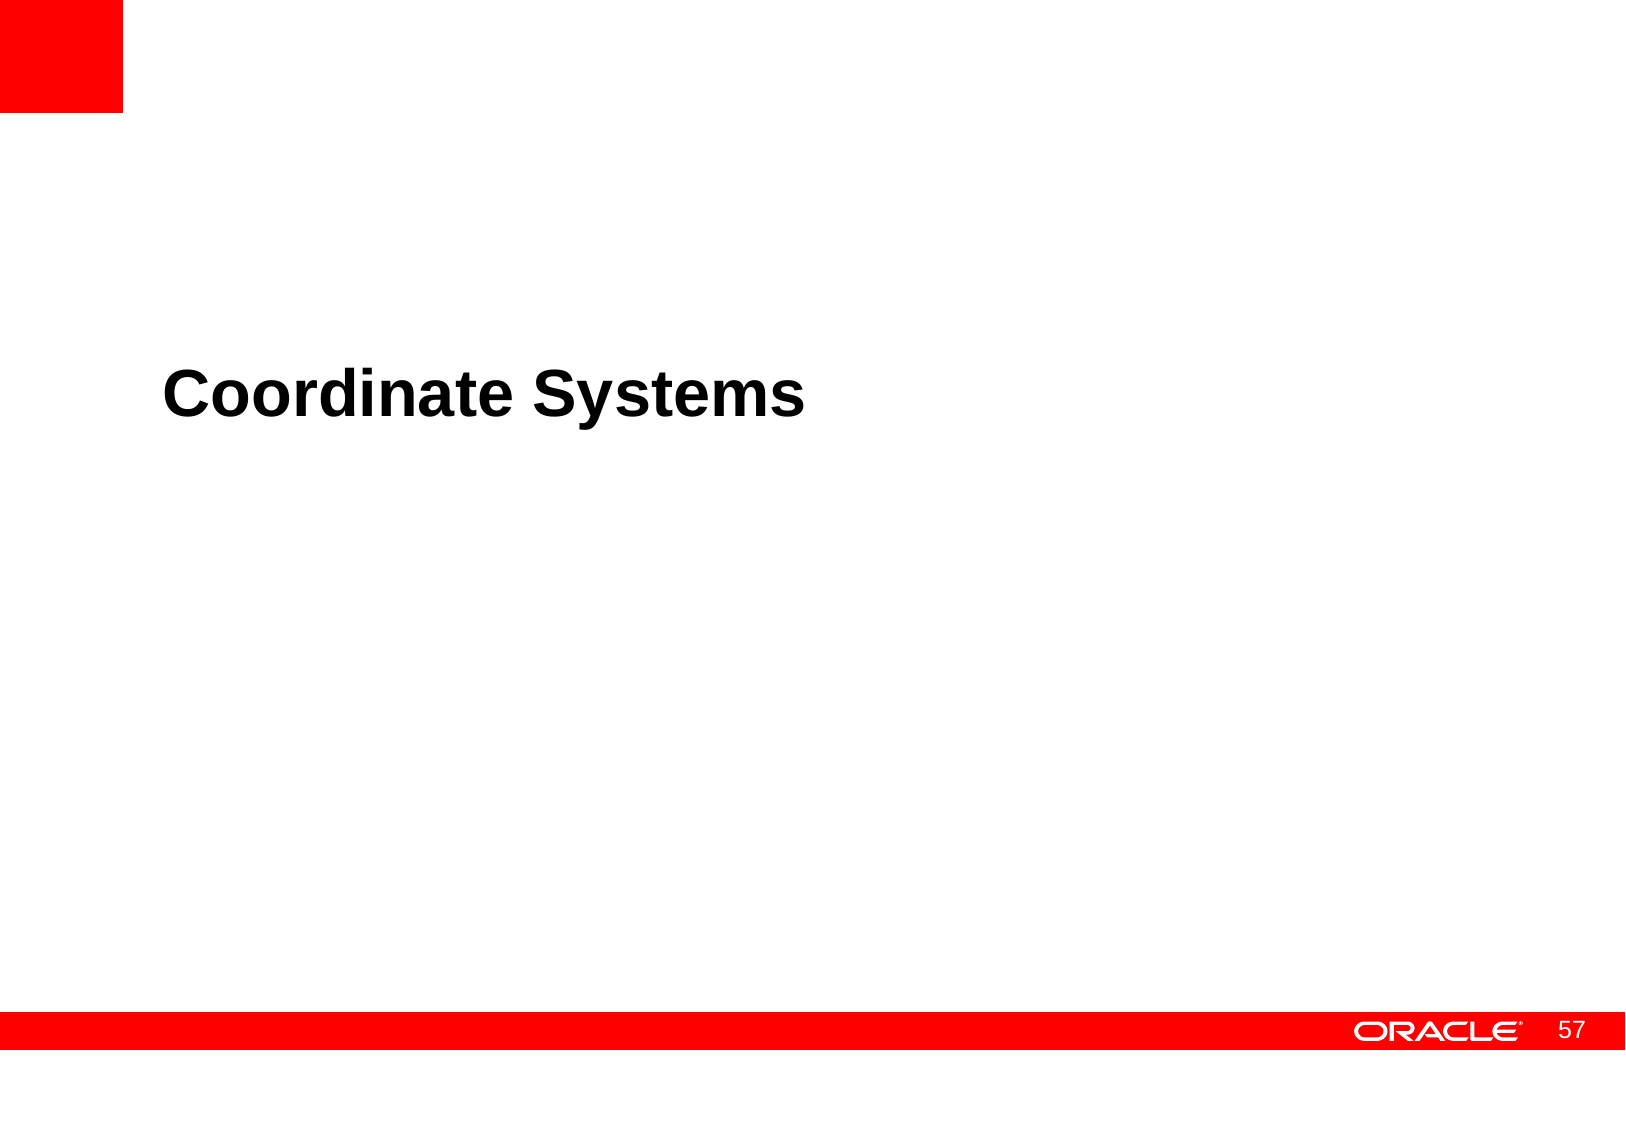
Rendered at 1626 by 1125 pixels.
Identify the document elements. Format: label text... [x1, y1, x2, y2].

picture [0, 0, 123, 113]
picture [0, 1012, 1625, 1050]
text_box Coordinate Systems [162, 349, 1288, 430]
